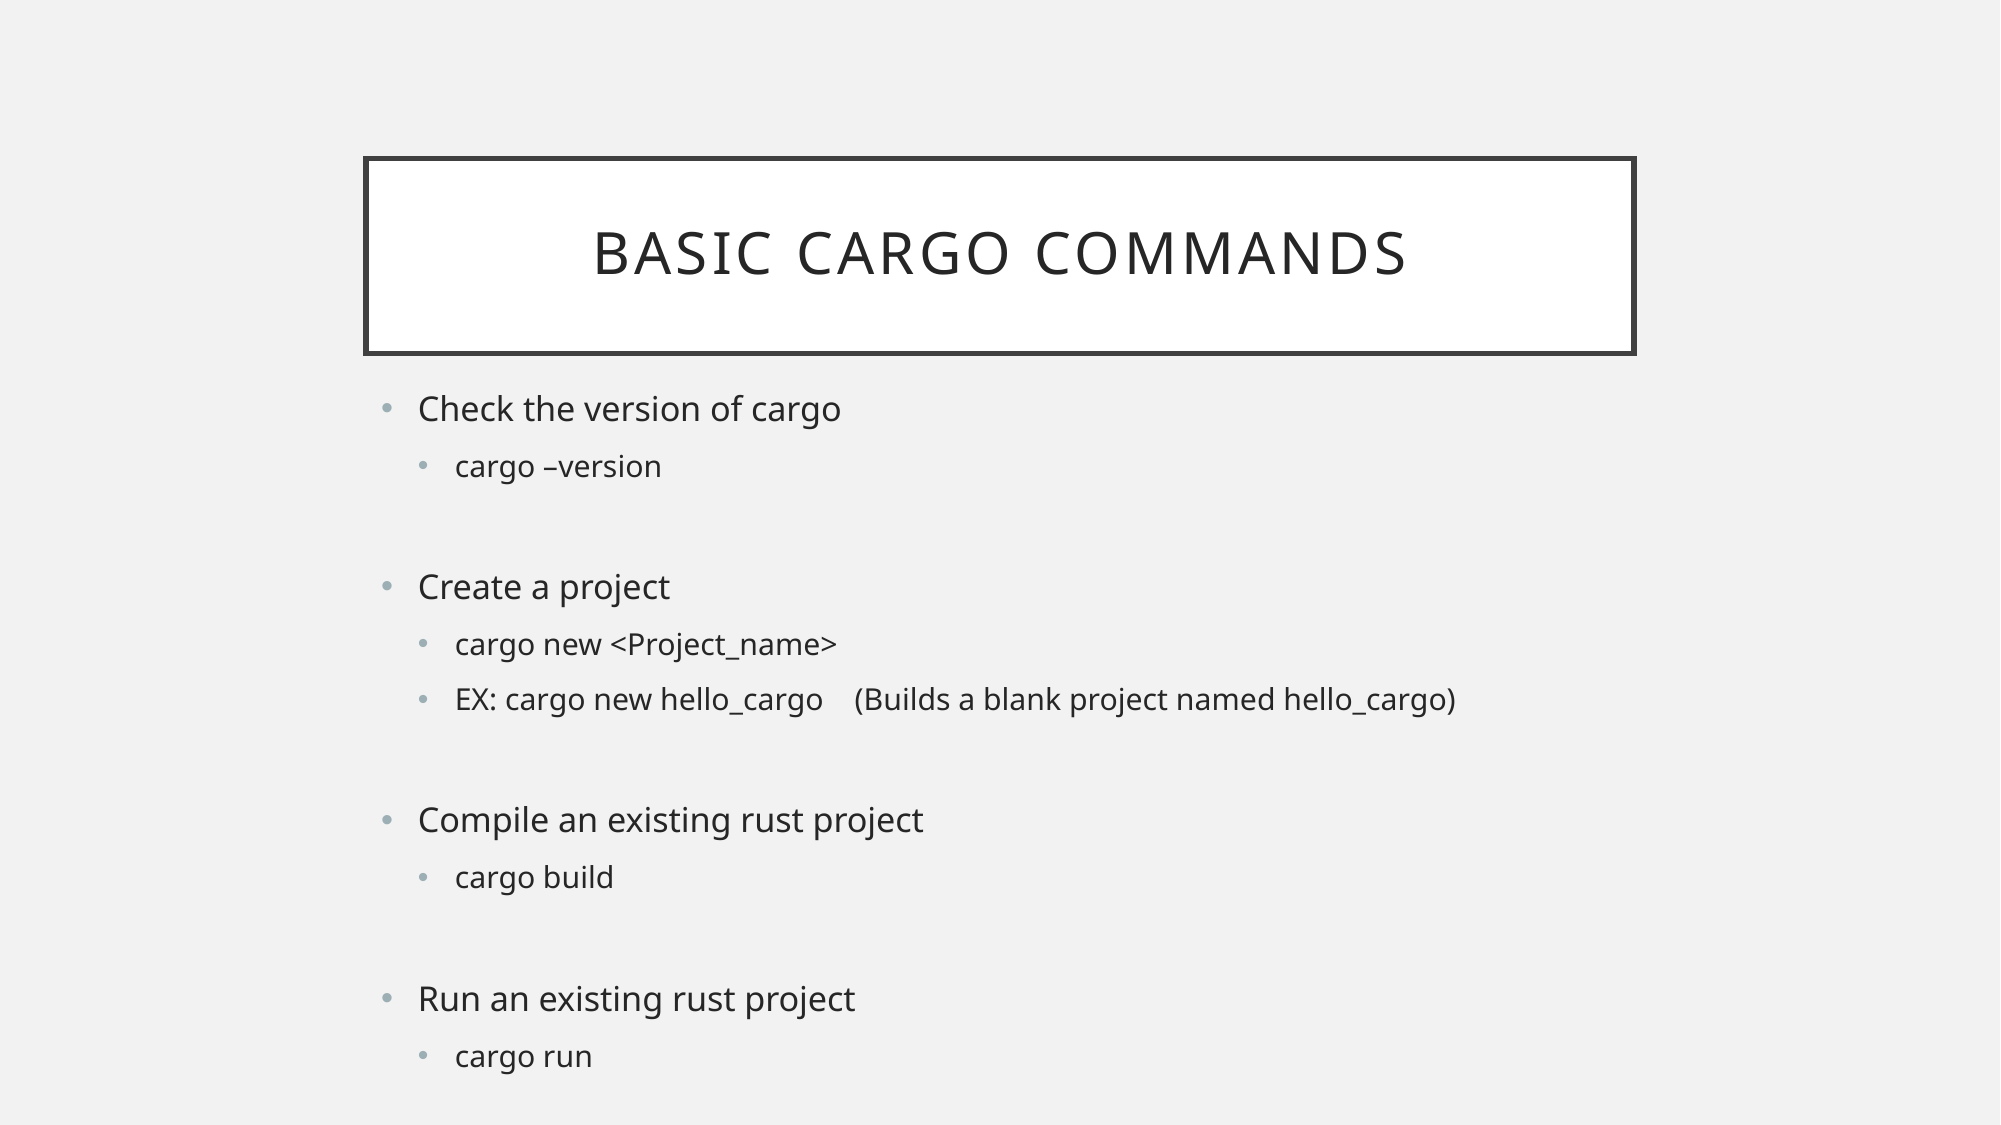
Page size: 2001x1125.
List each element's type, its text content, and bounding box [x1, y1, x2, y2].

title Basic Cargo commands [363, 156, 1637, 356]
list Check the version of cargo cargo –version Create a project cargo new <Project_name> EX: cargo new hello_cargo (Builds a blank project named hello_cargo) Compile an existing rust project cargo build Run an existing rust project cargo run [366, 379, 1634, 1084]
